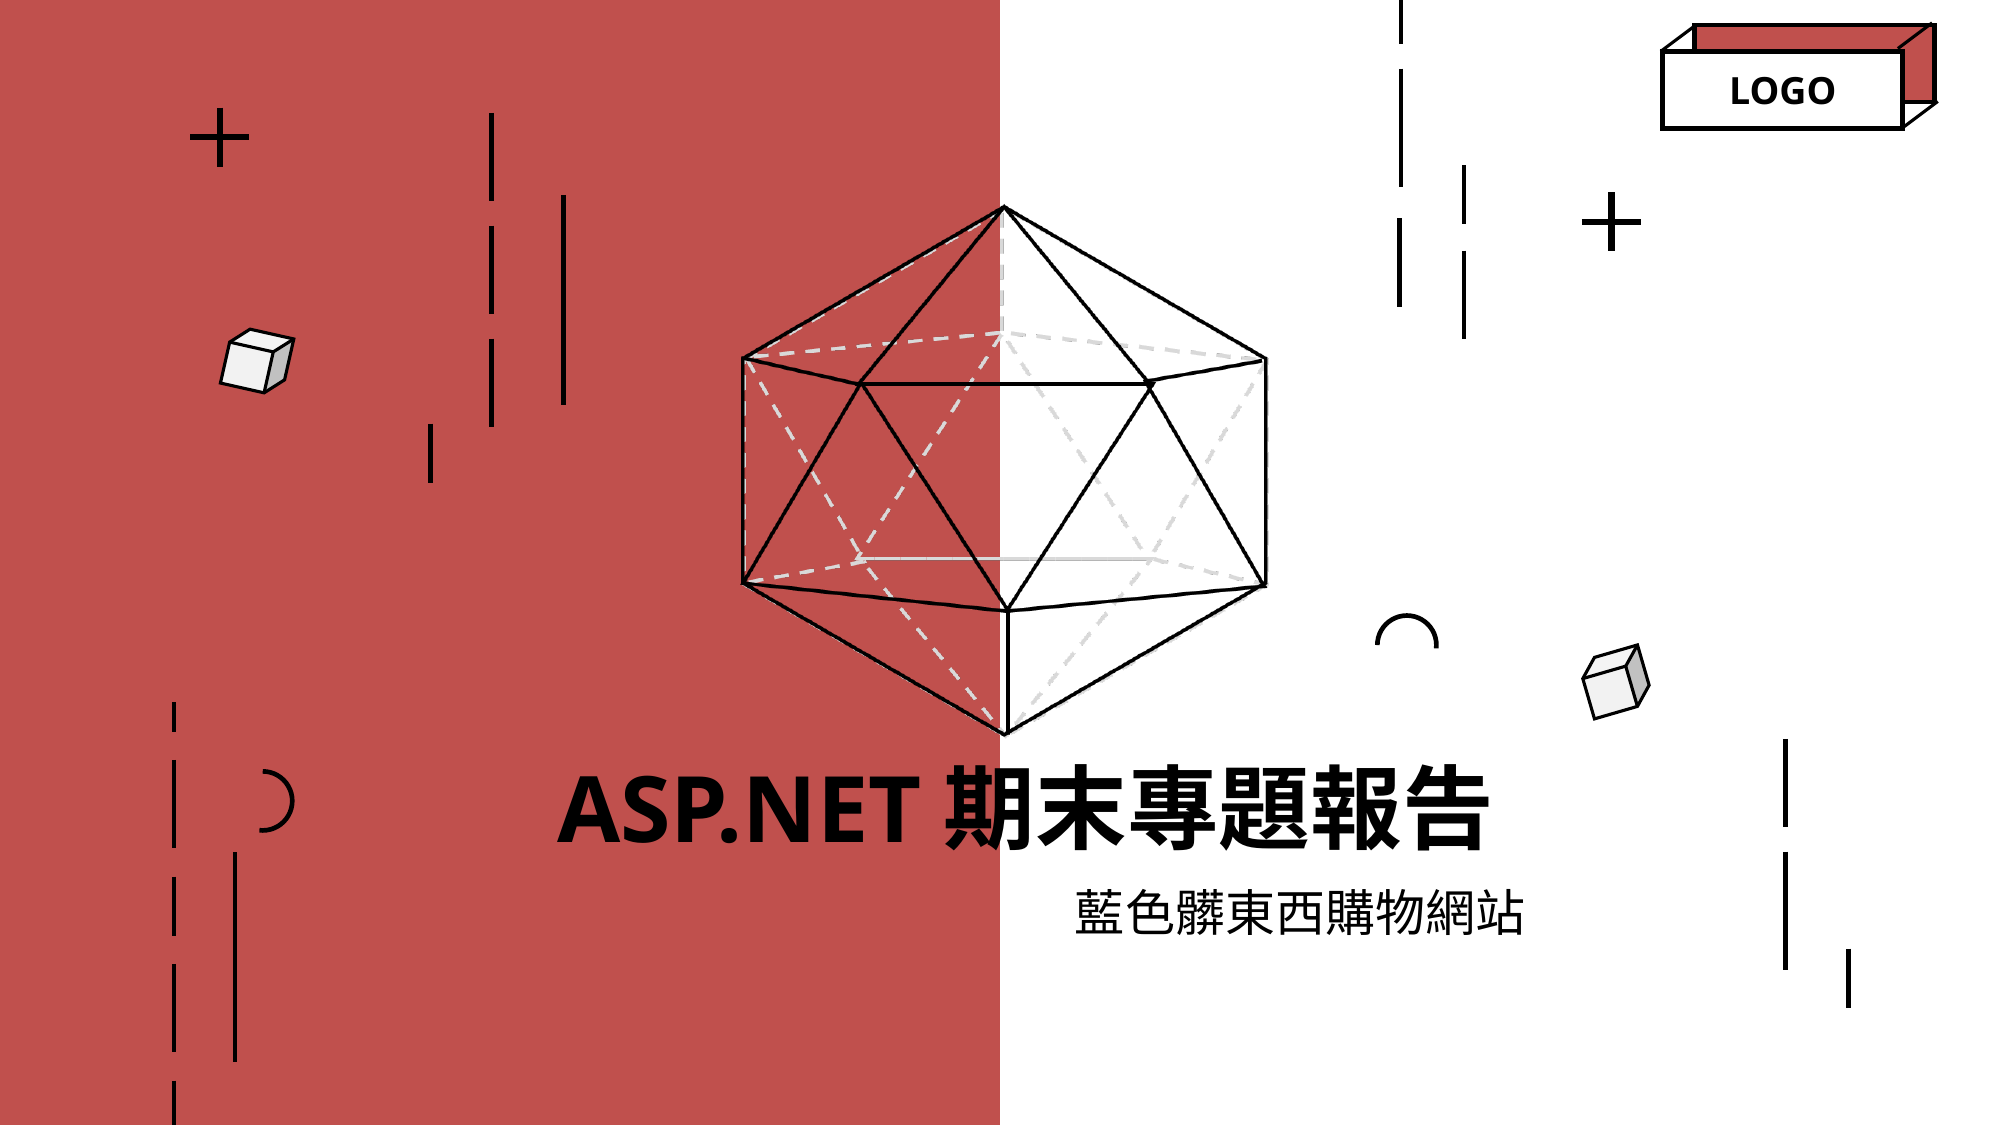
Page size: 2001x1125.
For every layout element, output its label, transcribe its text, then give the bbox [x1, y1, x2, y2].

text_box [1660, 22, 1938, 129]
text_box [1581, 643, 1651, 721]
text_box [1581, 192, 1641, 252]
text_box [1376, 614, 1437, 649]
picture [738, 203, 1270, 739]
text_box [219, 328, 296, 394]
text_box [0, 0, 1001, 1125]
text_box [259, 770, 293, 831]
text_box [190, 107, 250, 167]
text_box ASP.NET期末專題報告 [542, 743, 1543, 869]
text_box 藍色髒東西購物網站 [1060, 874, 1540, 950]
